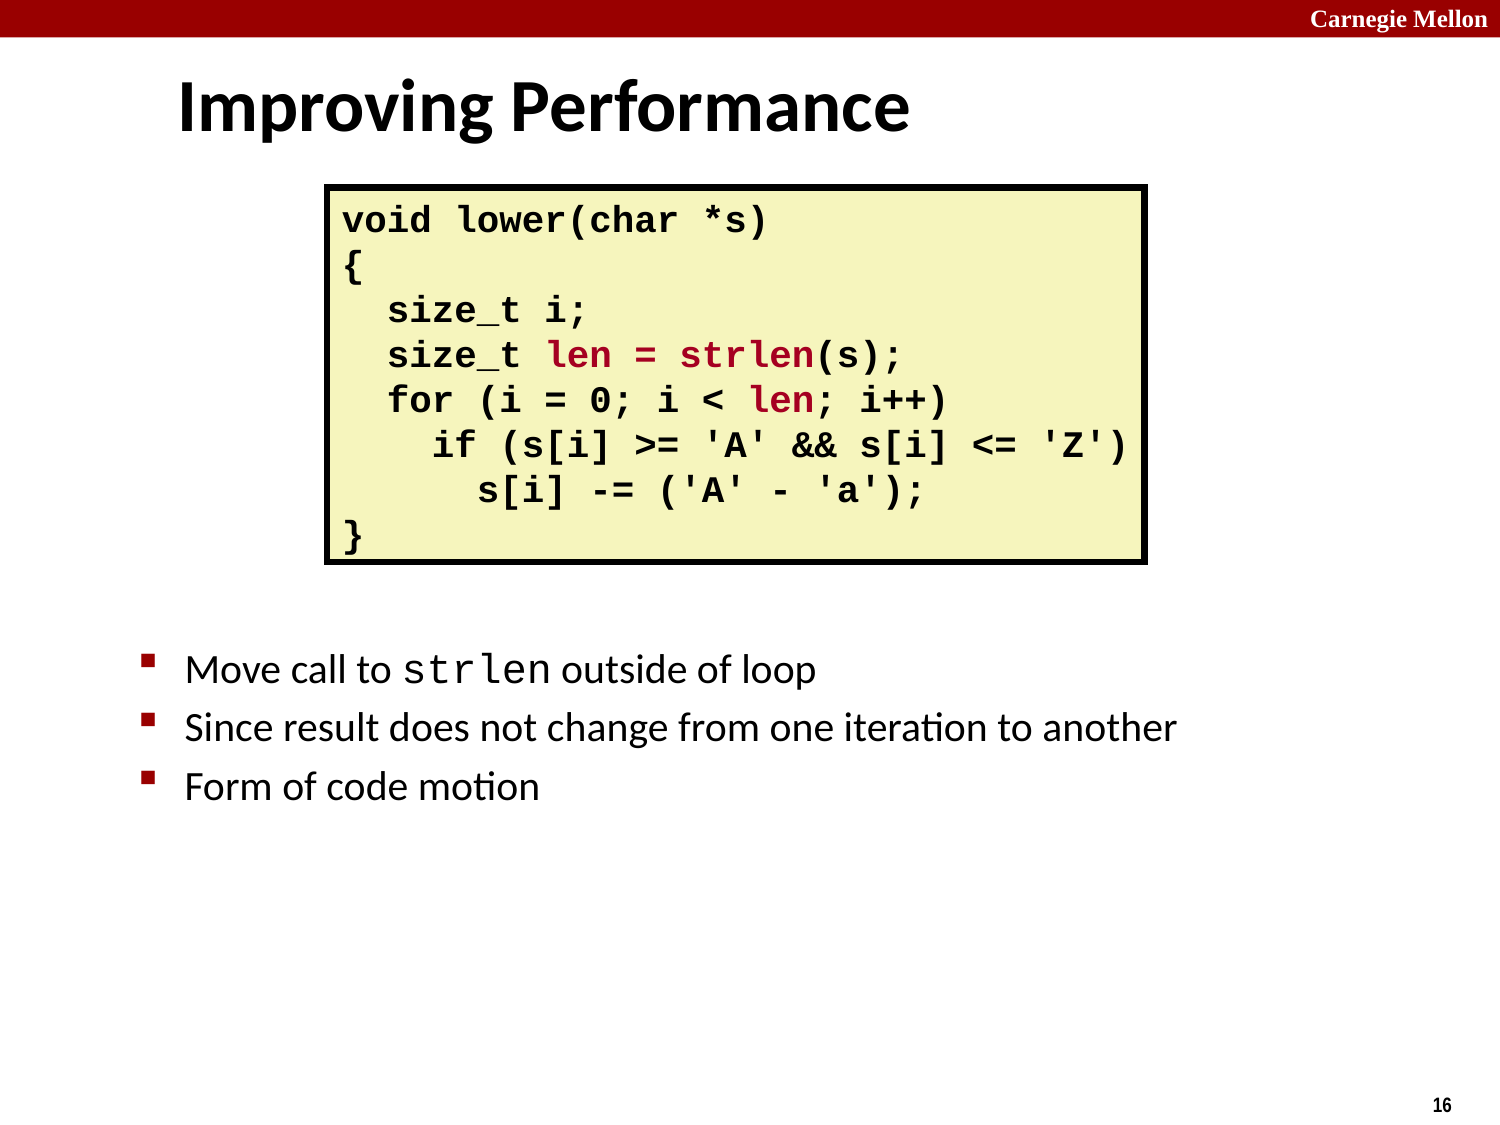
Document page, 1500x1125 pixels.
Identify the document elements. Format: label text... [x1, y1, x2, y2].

title Improving Performance [162, 54, 1185, 150]
text_box void lower(char *s) { size_t i; size_t len = strlen(s); for (i = 0; i < len; i++) if (s[i] >= 'A' && s[i] <= 'Z') s[i] -= ('A' - 'a'); } [327, 187, 1145, 562]
list Move call to strlen outside of loop Since result does not change from one iteration to another Form of code motion [47, 634, 1411, 1058]
